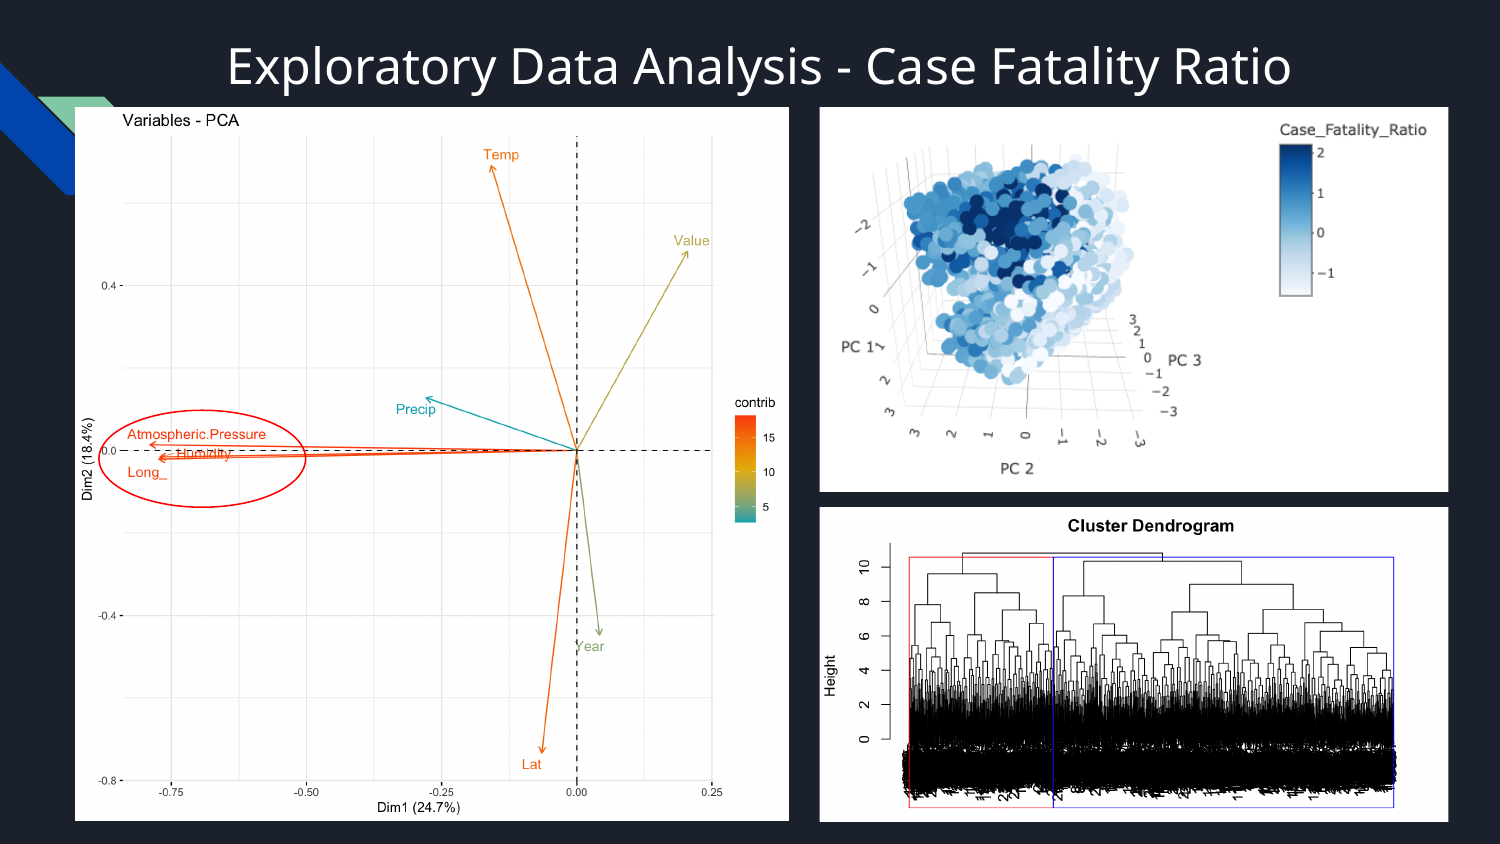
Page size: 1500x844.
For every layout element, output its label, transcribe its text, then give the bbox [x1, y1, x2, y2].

picture [819, 506, 1449, 822]
picture [74, 107, 789, 822]
picture [819, 107, 1449, 493]
title Exploratory Data Analysis - Case Fatality Ratio [211, 19, 1367, 170]
